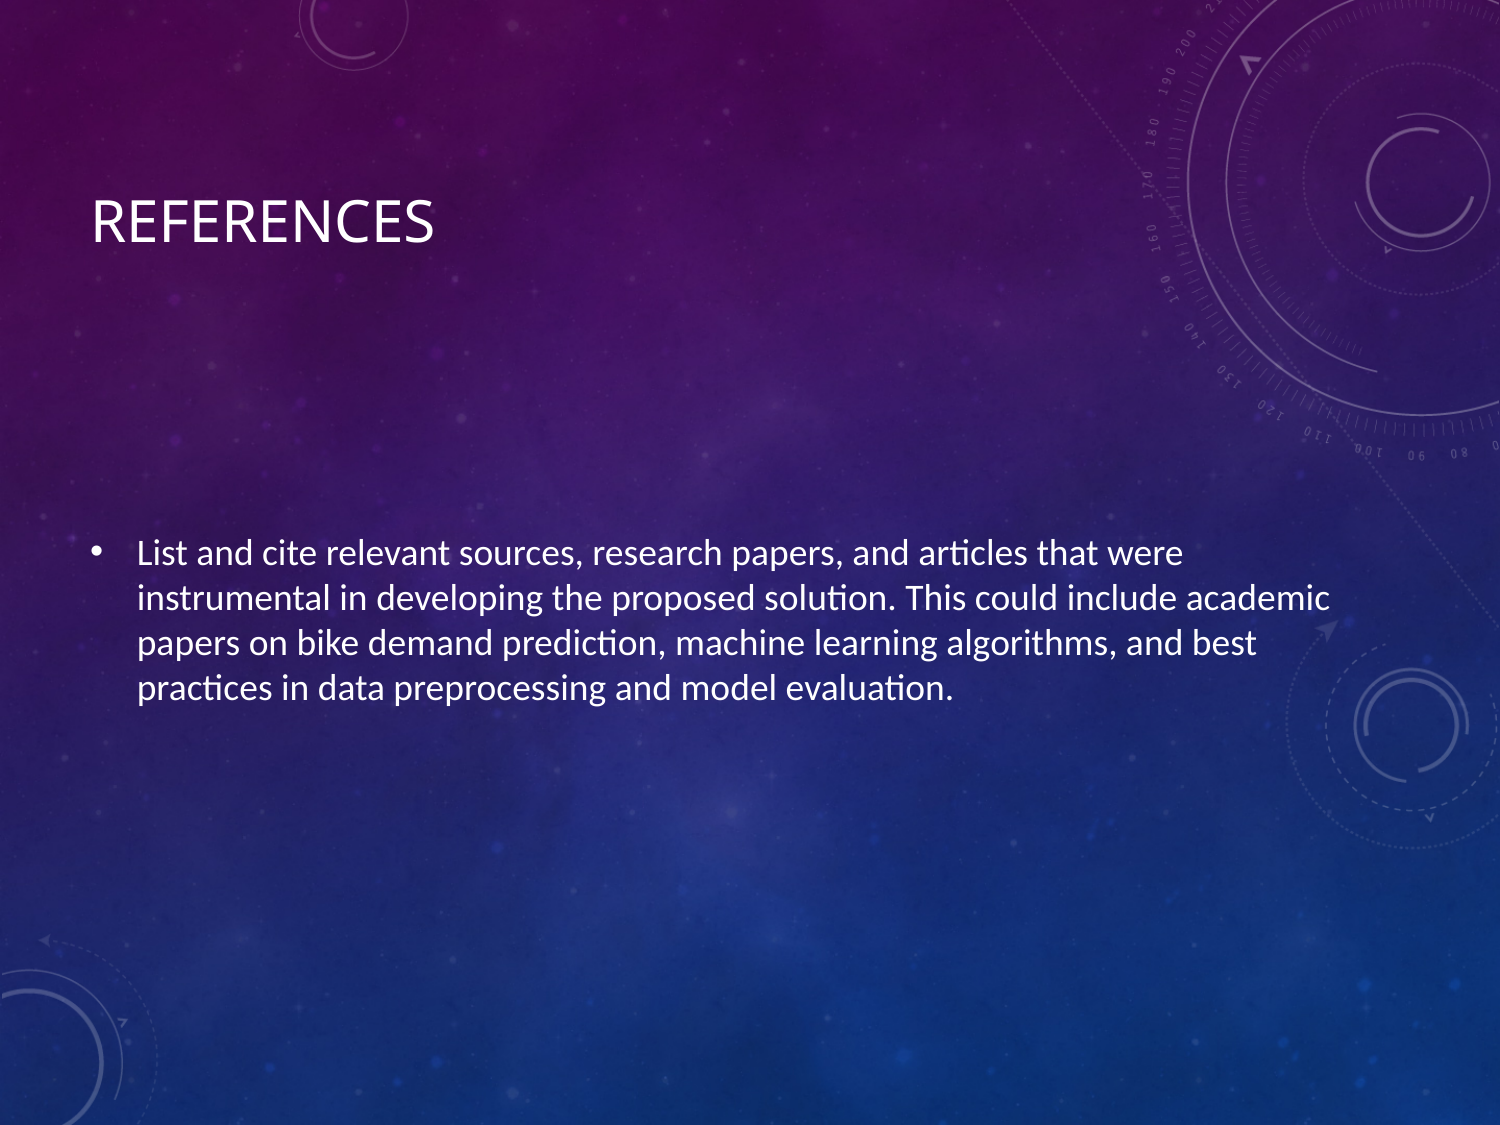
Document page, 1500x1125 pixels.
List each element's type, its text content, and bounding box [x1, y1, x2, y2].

title References [75, 99, 1350, 339]
picture [0, 0, 1500, 1125]
list List and cite relevant sources, research papers, and articles that were instrumental in developing the proposed solution. This could include academic papers on bike demand prediction, machine learning algorithms, and best practices in data preprocessing and model evaluation. [75, 351, 1350, 950]
